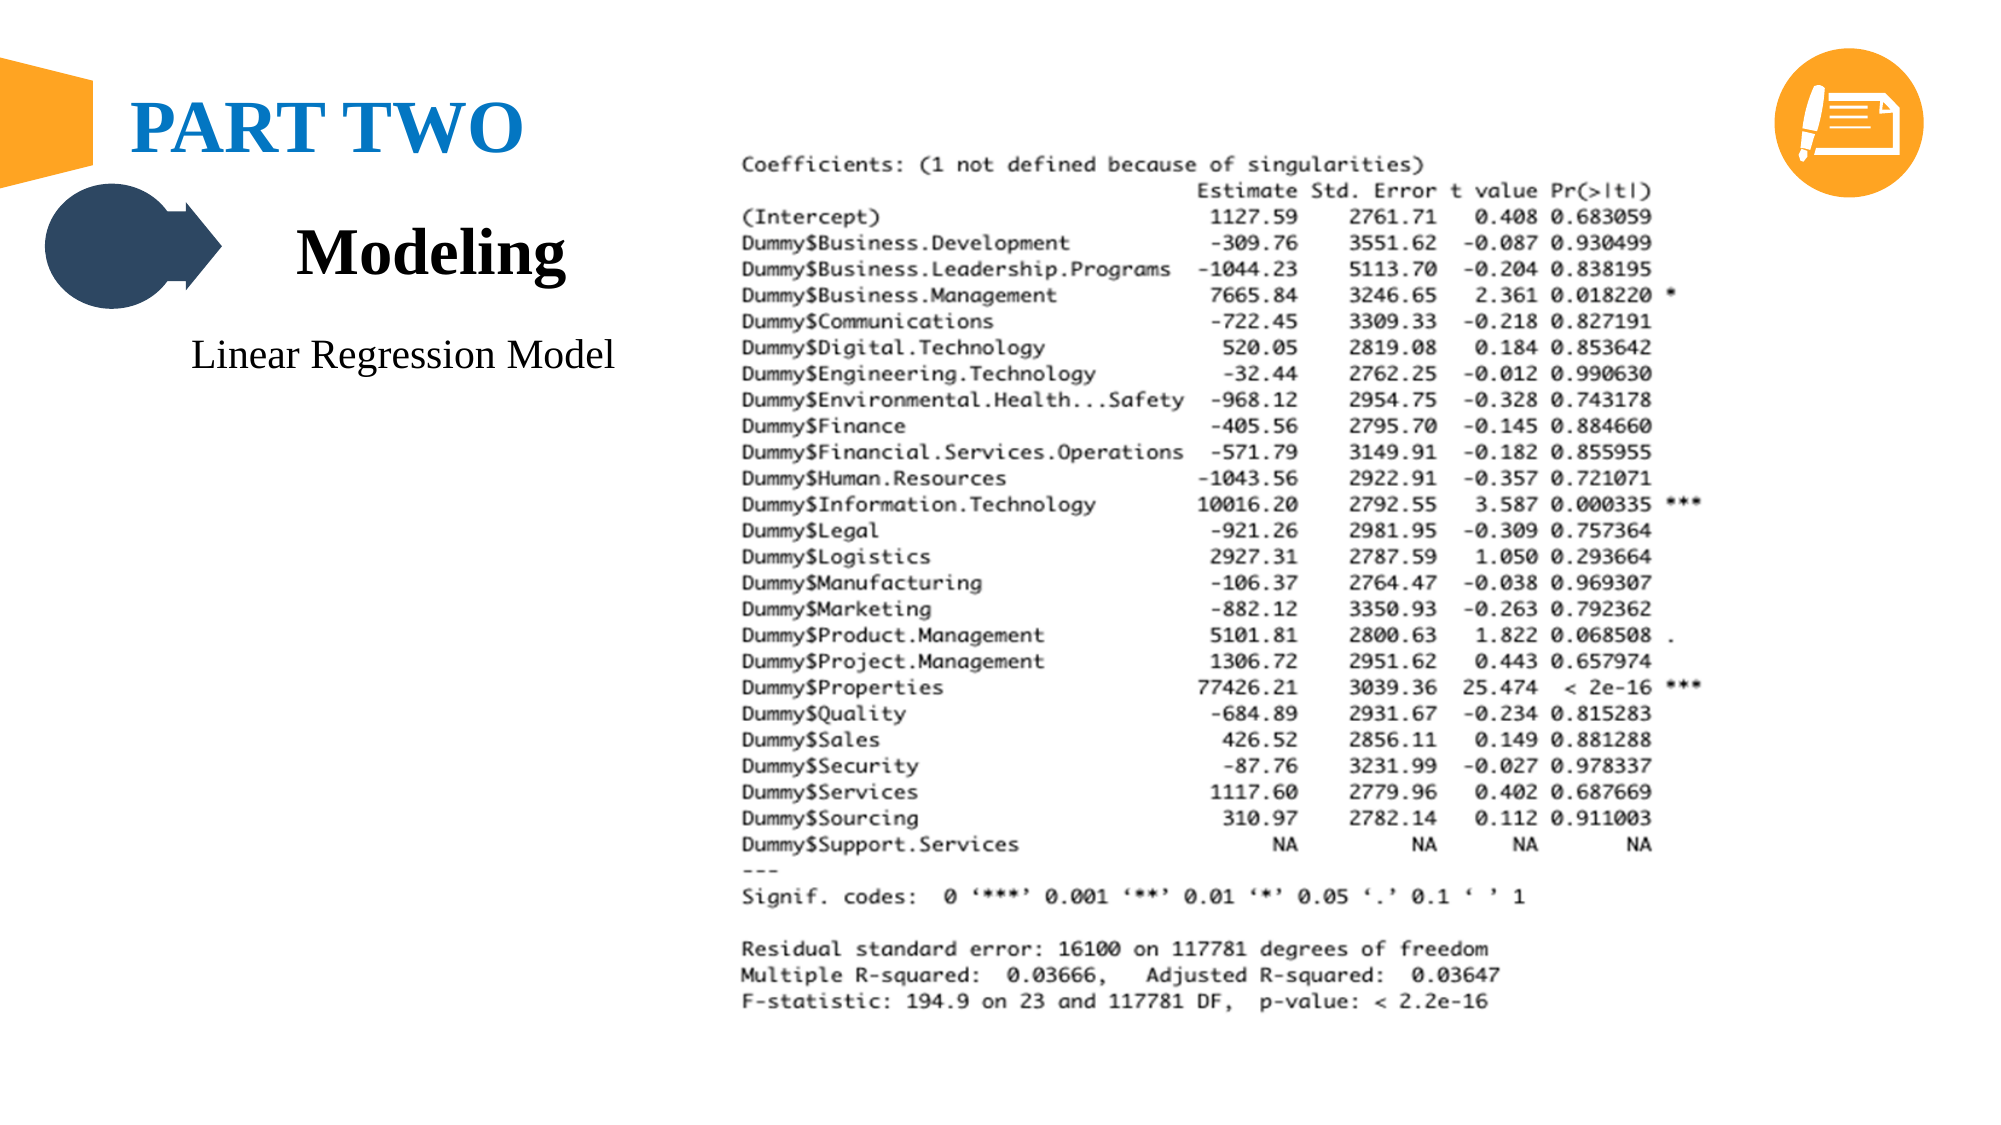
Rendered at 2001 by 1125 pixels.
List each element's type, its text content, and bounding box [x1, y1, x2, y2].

text_box Modeling [281, 200, 732, 295]
text_box [44, 183, 222, 309]
text_box Linear Regression Model [175, 308, 732, 401]
picture [732, 133, 1757, 1022]
